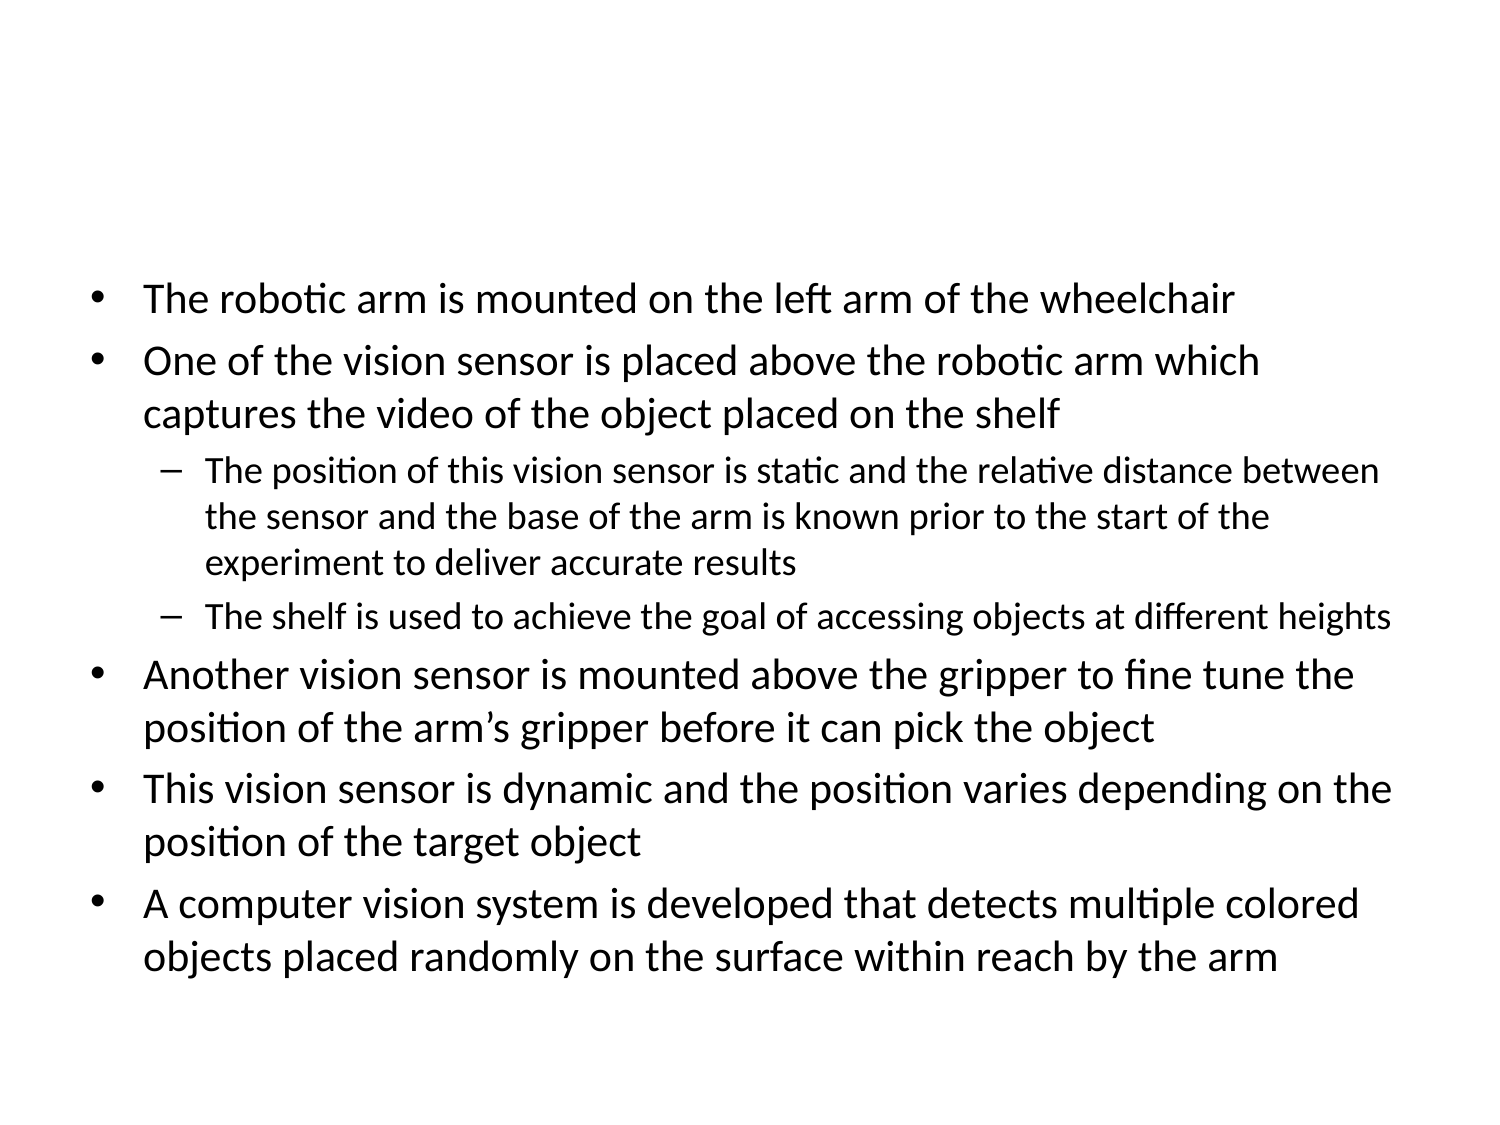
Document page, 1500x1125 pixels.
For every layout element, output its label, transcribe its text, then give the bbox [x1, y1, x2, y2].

list The robotic arm is mounted on the left arm of the wheelchair One of the vision sensor is placed above the robotic arm which captures the video of the object placed on the shelf The position of this vision sensor is static and the relative distance between the sensor and the base of the arm is known prior to the start of the experiment to deliver accurate results The shelf is used to achieve the goal of accessing objects at different heights Another vision sensor is mounted above the gripper to fine tune the position of the arm’s gripper before it can pick the object This vision sensor is dynamic and the position varies depending on the position of the target object A computer vision system is developed that detects multiple colored objects placed randomly on the surface within reach by the arm [75, 262, 1425, 1005]
